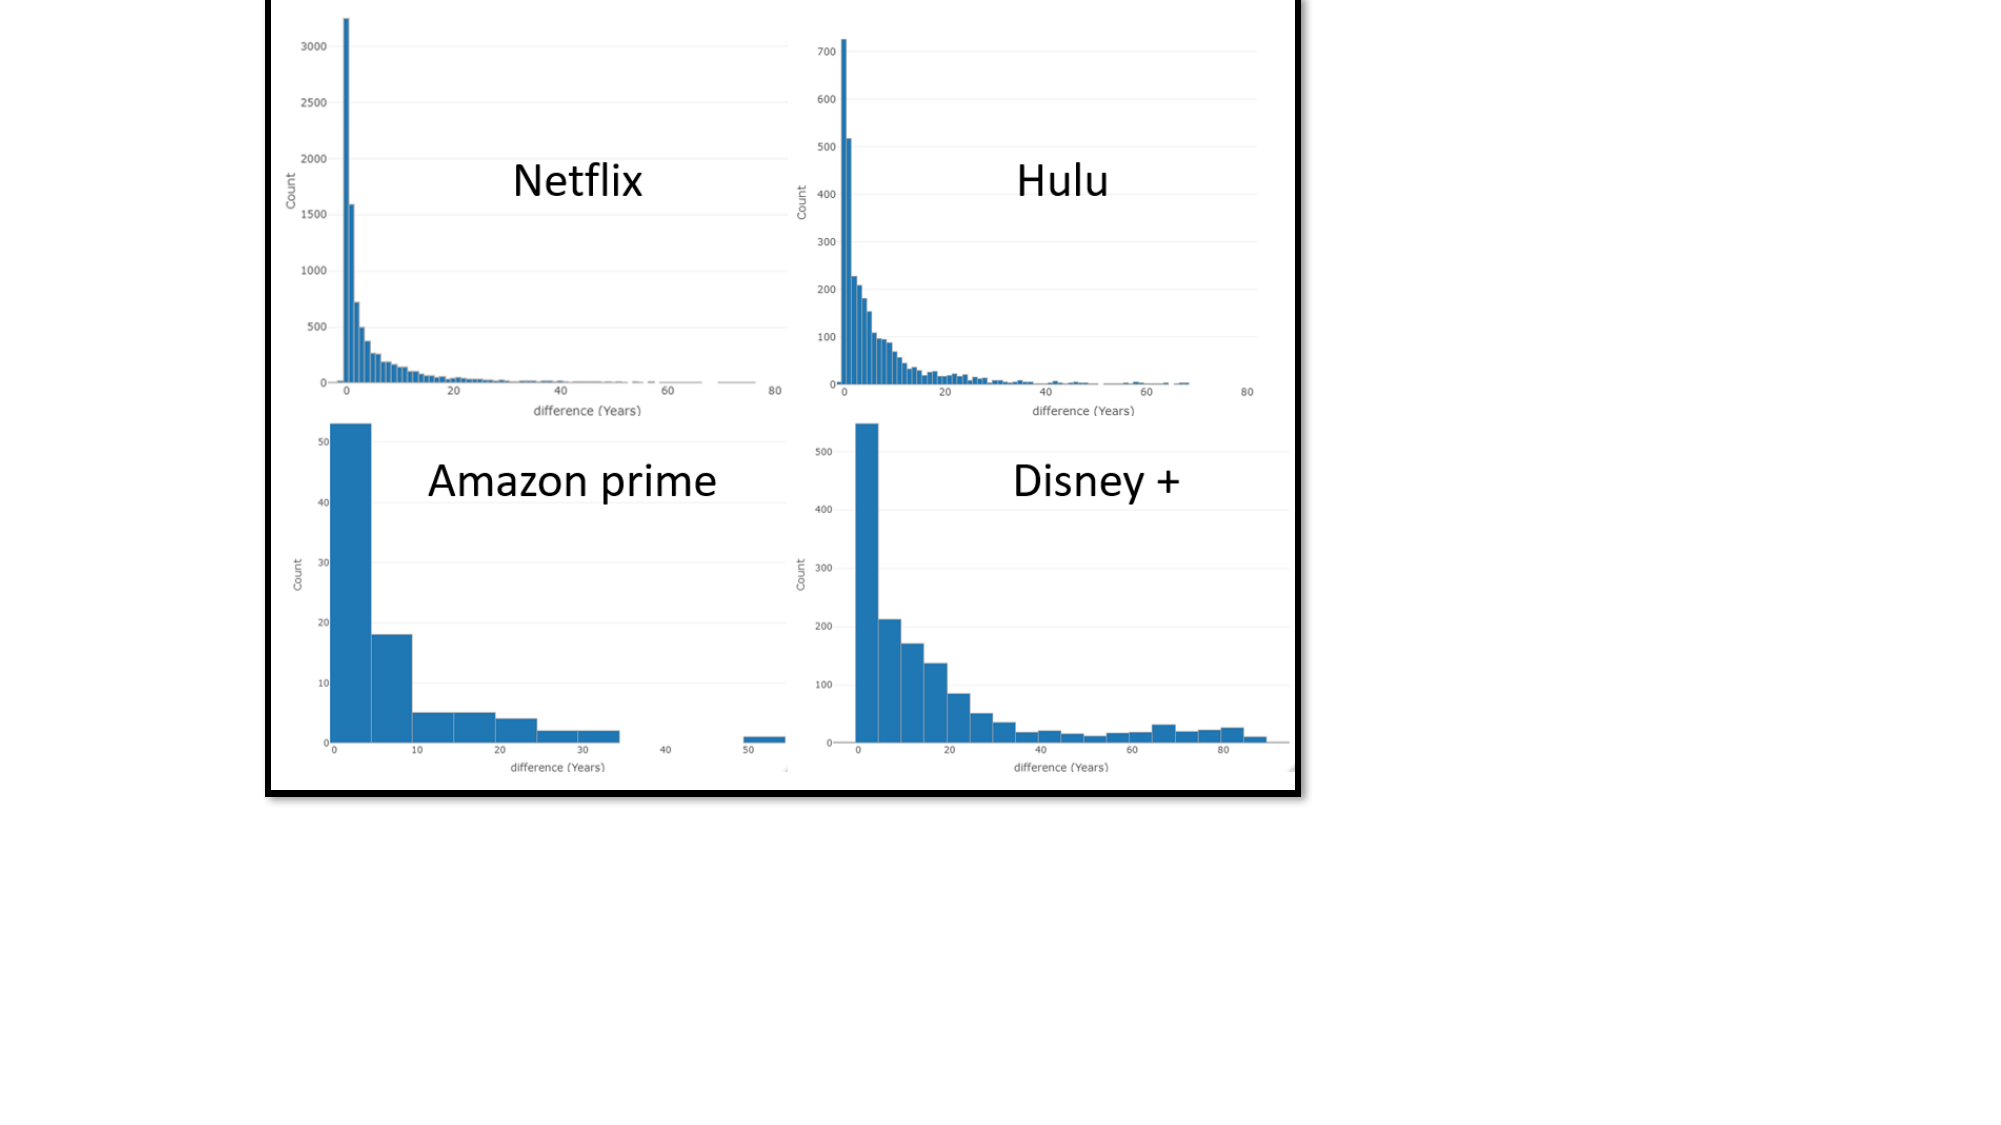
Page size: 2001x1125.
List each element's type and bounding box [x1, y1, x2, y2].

picture [271, 0, 1296, 791]
